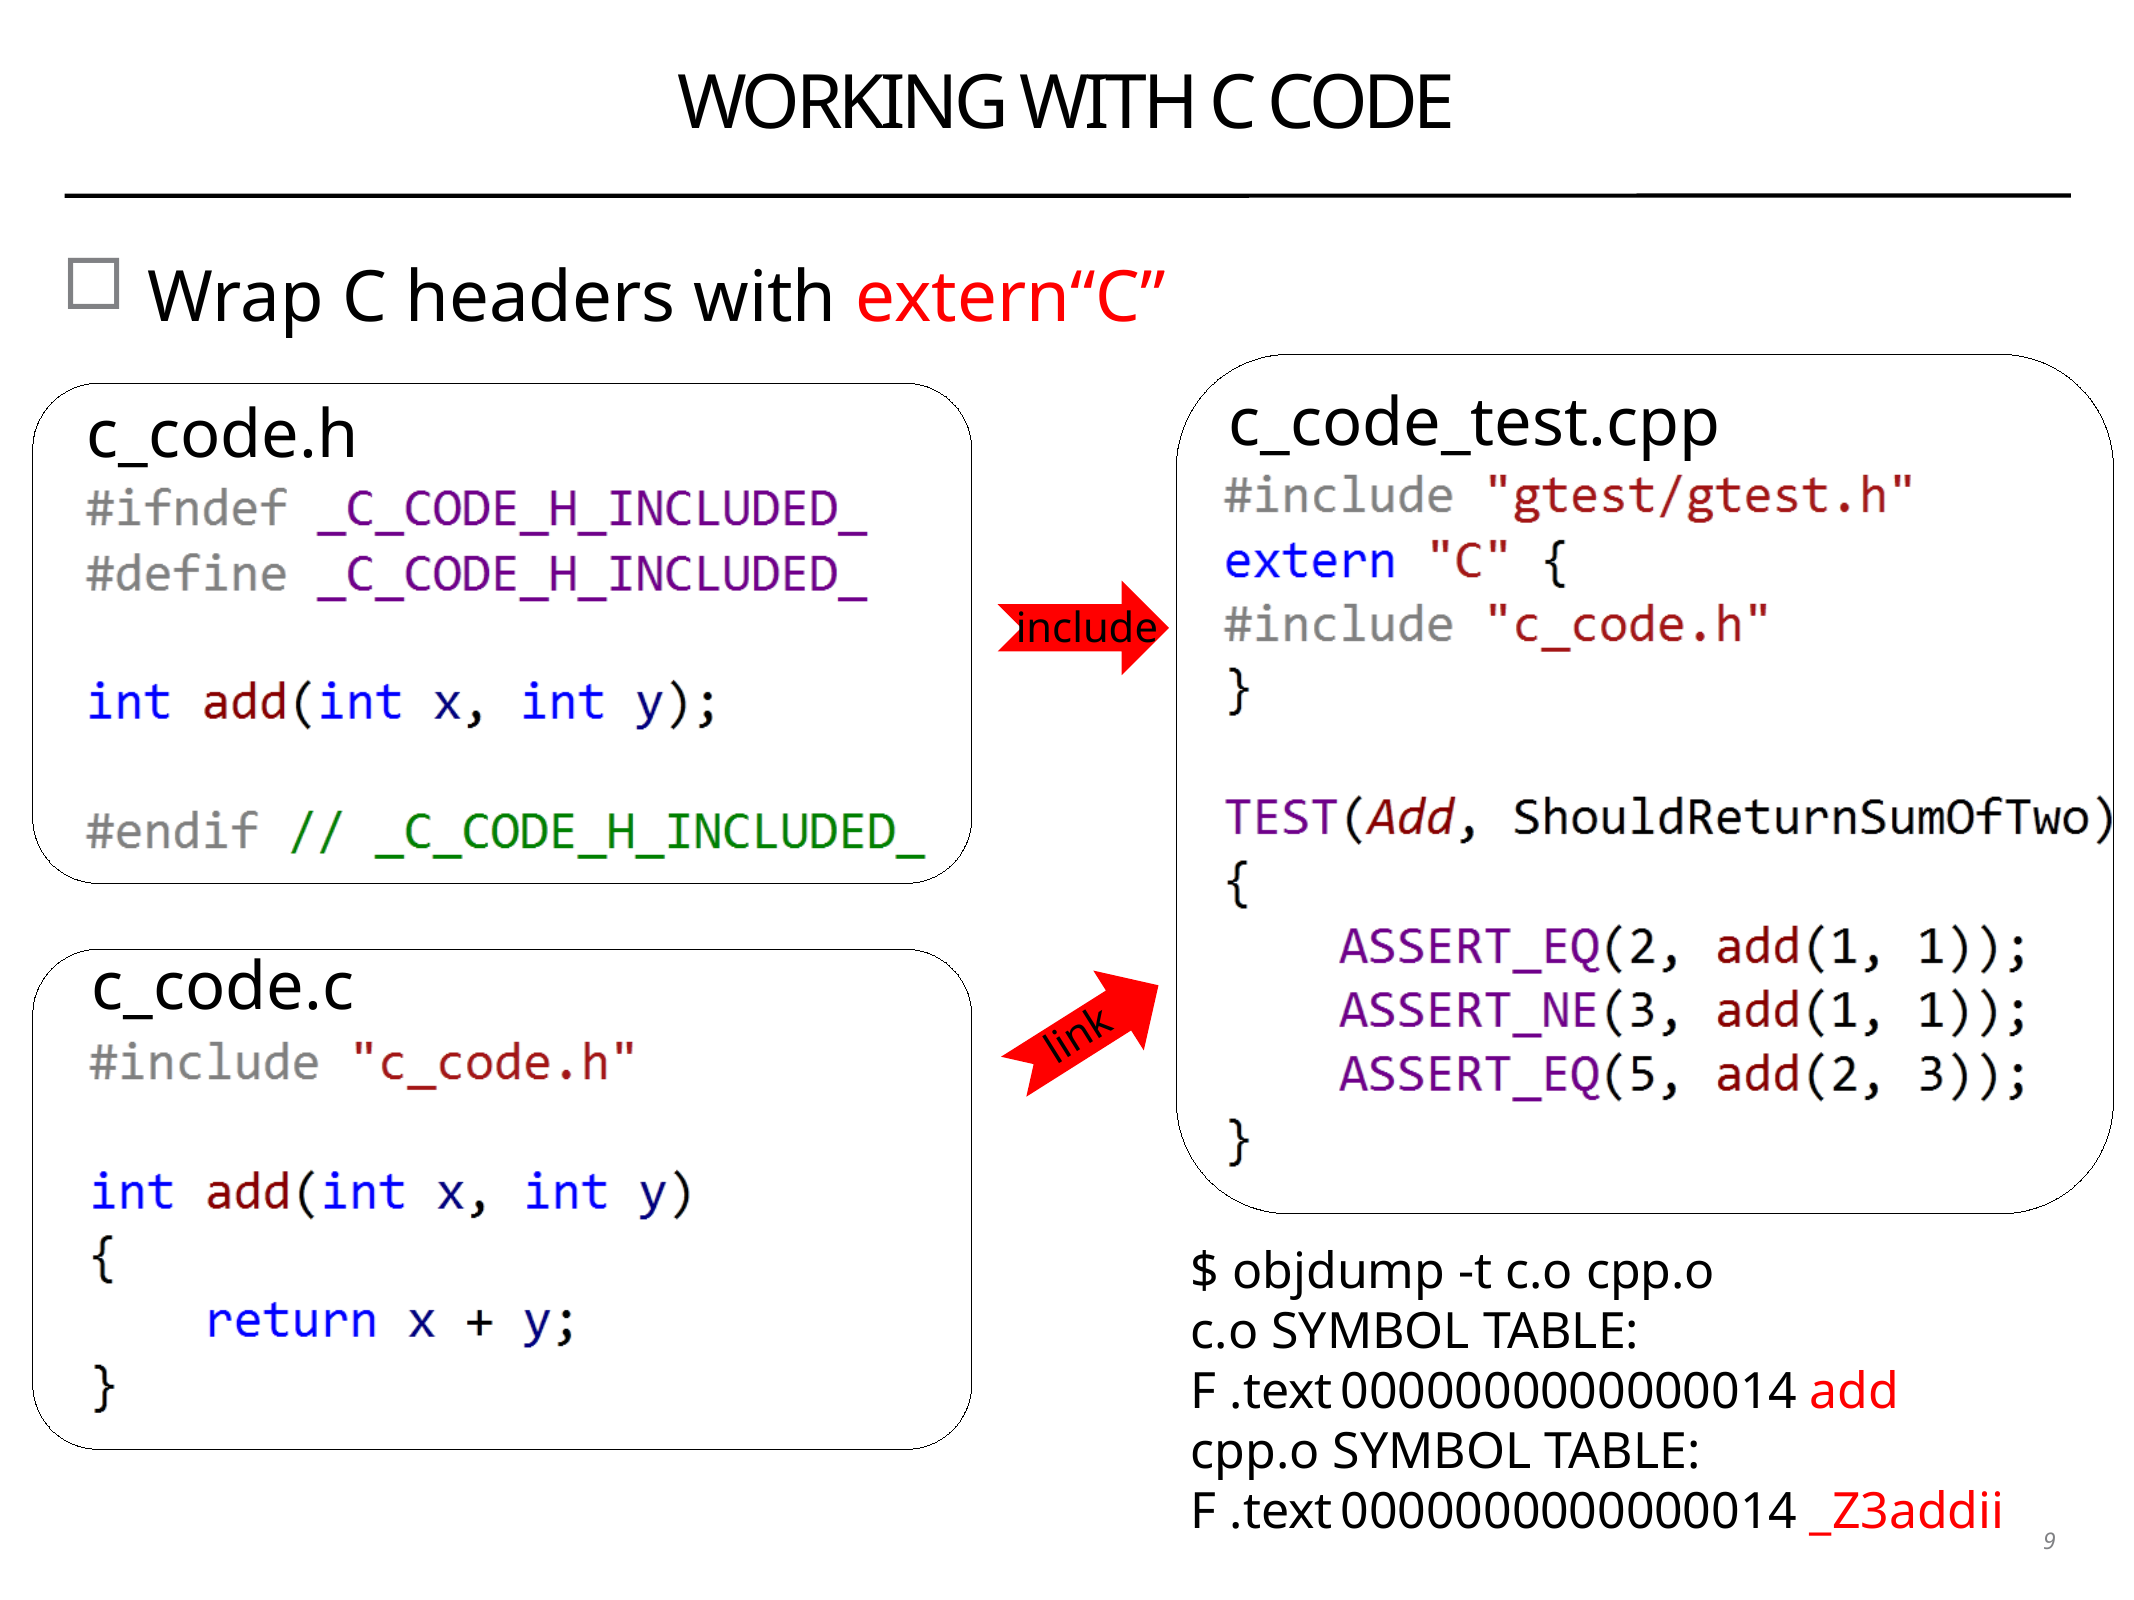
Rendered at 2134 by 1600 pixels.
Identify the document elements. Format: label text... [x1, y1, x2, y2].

text_box $ objdump -t c.o cpp.o c.o SYMBOL TABLE: F .text 0000000000000014 add cpp.o SYMBOL TABLE: F .text 0000000000000014 _Z3addii [1176, 1231, 2049, 1600]
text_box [32, 935, 972, 1450]
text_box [1176, 354, 2121, 1214]
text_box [1000, 983, 1172, 1079]
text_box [997, 580, 1176, 676]
slide_number 9 [2049, 1518, 2071, 1567]
title Working With C Code [62, 50, 2071, 169]
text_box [32, 383, 972, 884]
list Wrap C headers with extern“C” [62, 233, 2071, 355]
